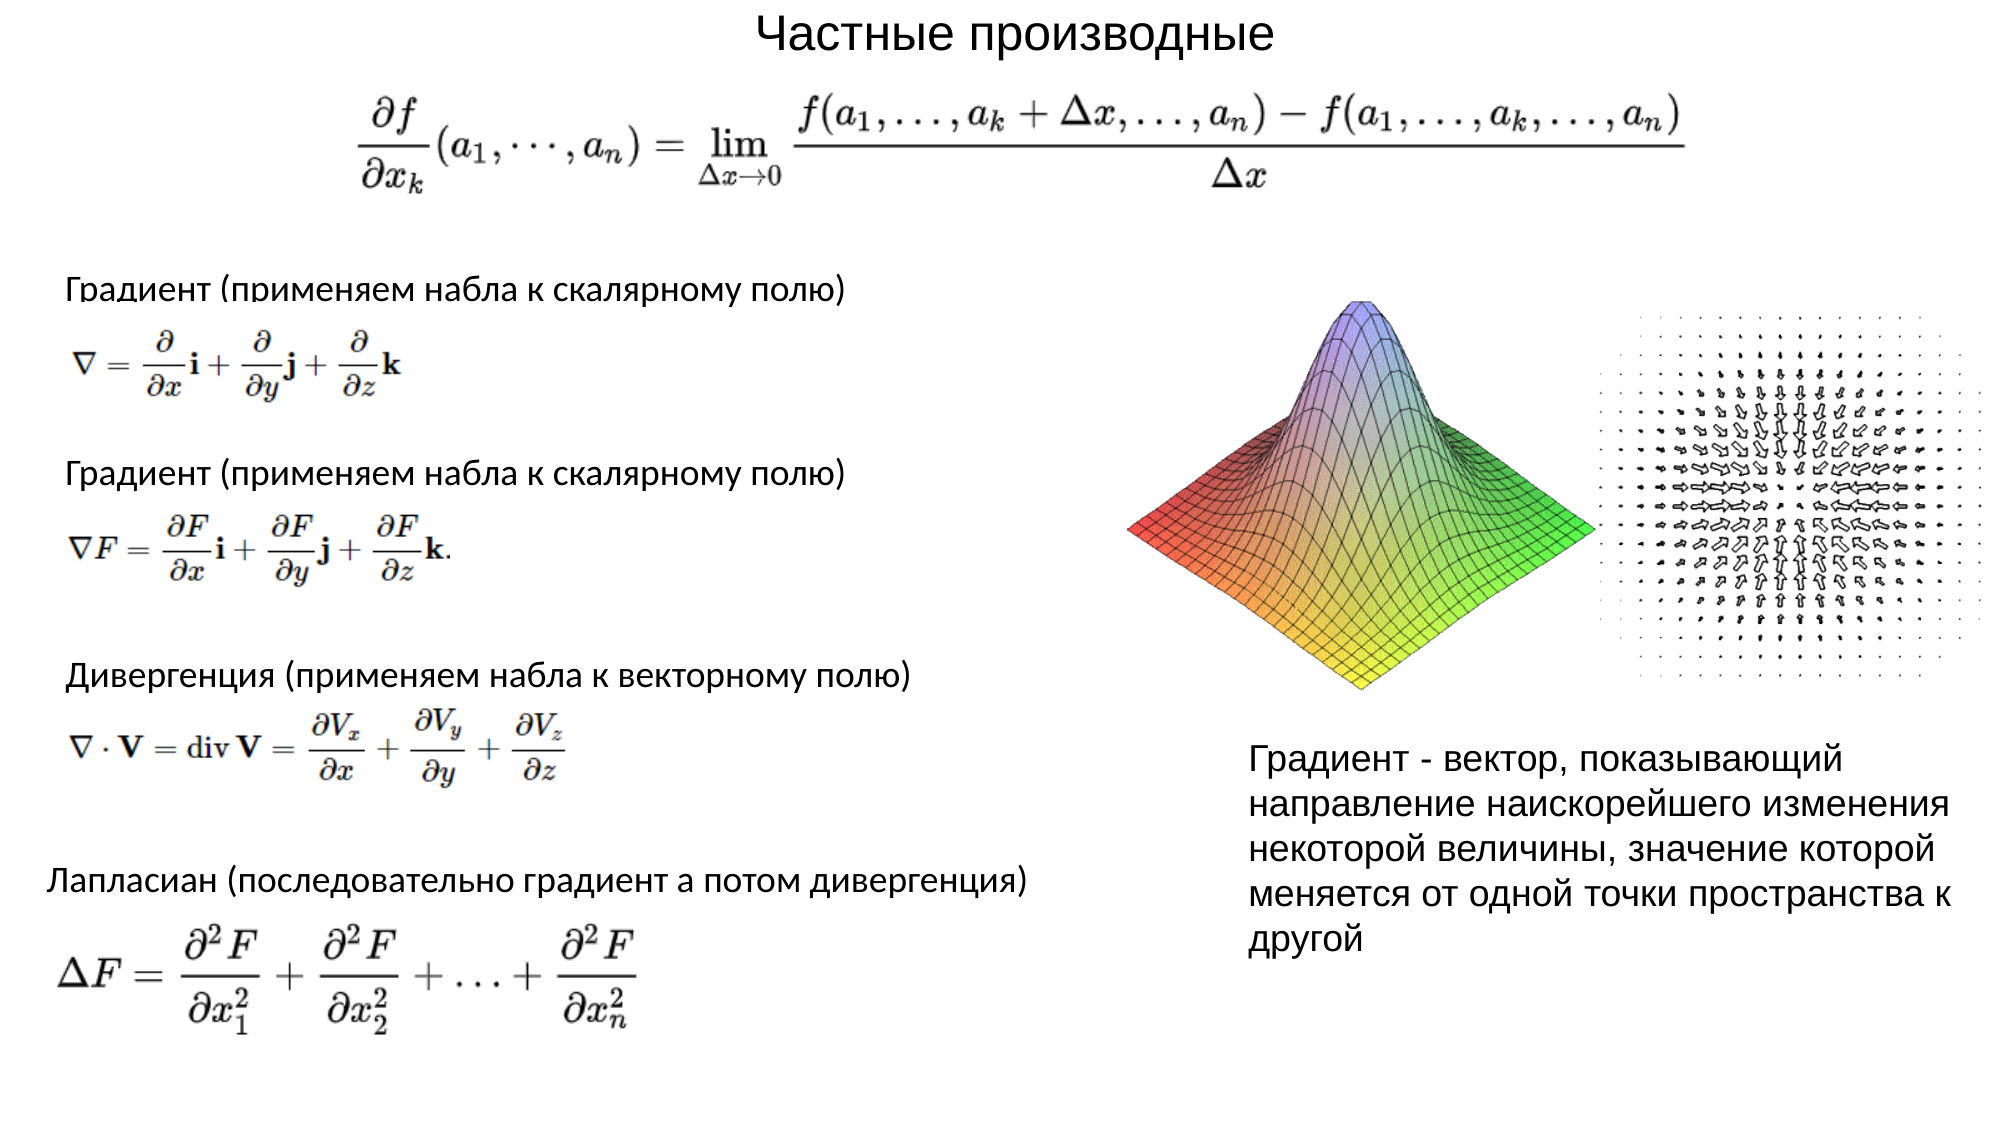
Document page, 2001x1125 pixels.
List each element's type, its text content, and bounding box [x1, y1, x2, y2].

text_box Градиент - вектор, показывающий направление наискорейшего изменения некоторой величины, значение которой меняется от одной точки пространства к другой [1233, 726, 1979, 966]
text_box Лапласиан (последовательно градиент а потом дивергенция) [31, 847, 1075, 907]
text_box Градиент (применяем набла к скалярному полю) [50, 256, 882, 317]
picture [50, 493, 450, 595]
picture [65, 696, 570, 801]
text_box Градиент (применяем набла к скалярному полю) [50, 440, 882, 501]
picture [65, 302, 403, 423]
text_box Частные производные [352, 0, 1678, 68]
picture [31, 907, 657, 1049]
text_box Дивергенция (применяем набла к векторному полю) [50, 642, 951, 702]
picture [1122, 290, 2000, 697]
picture [344, 77, 1692, 219]
